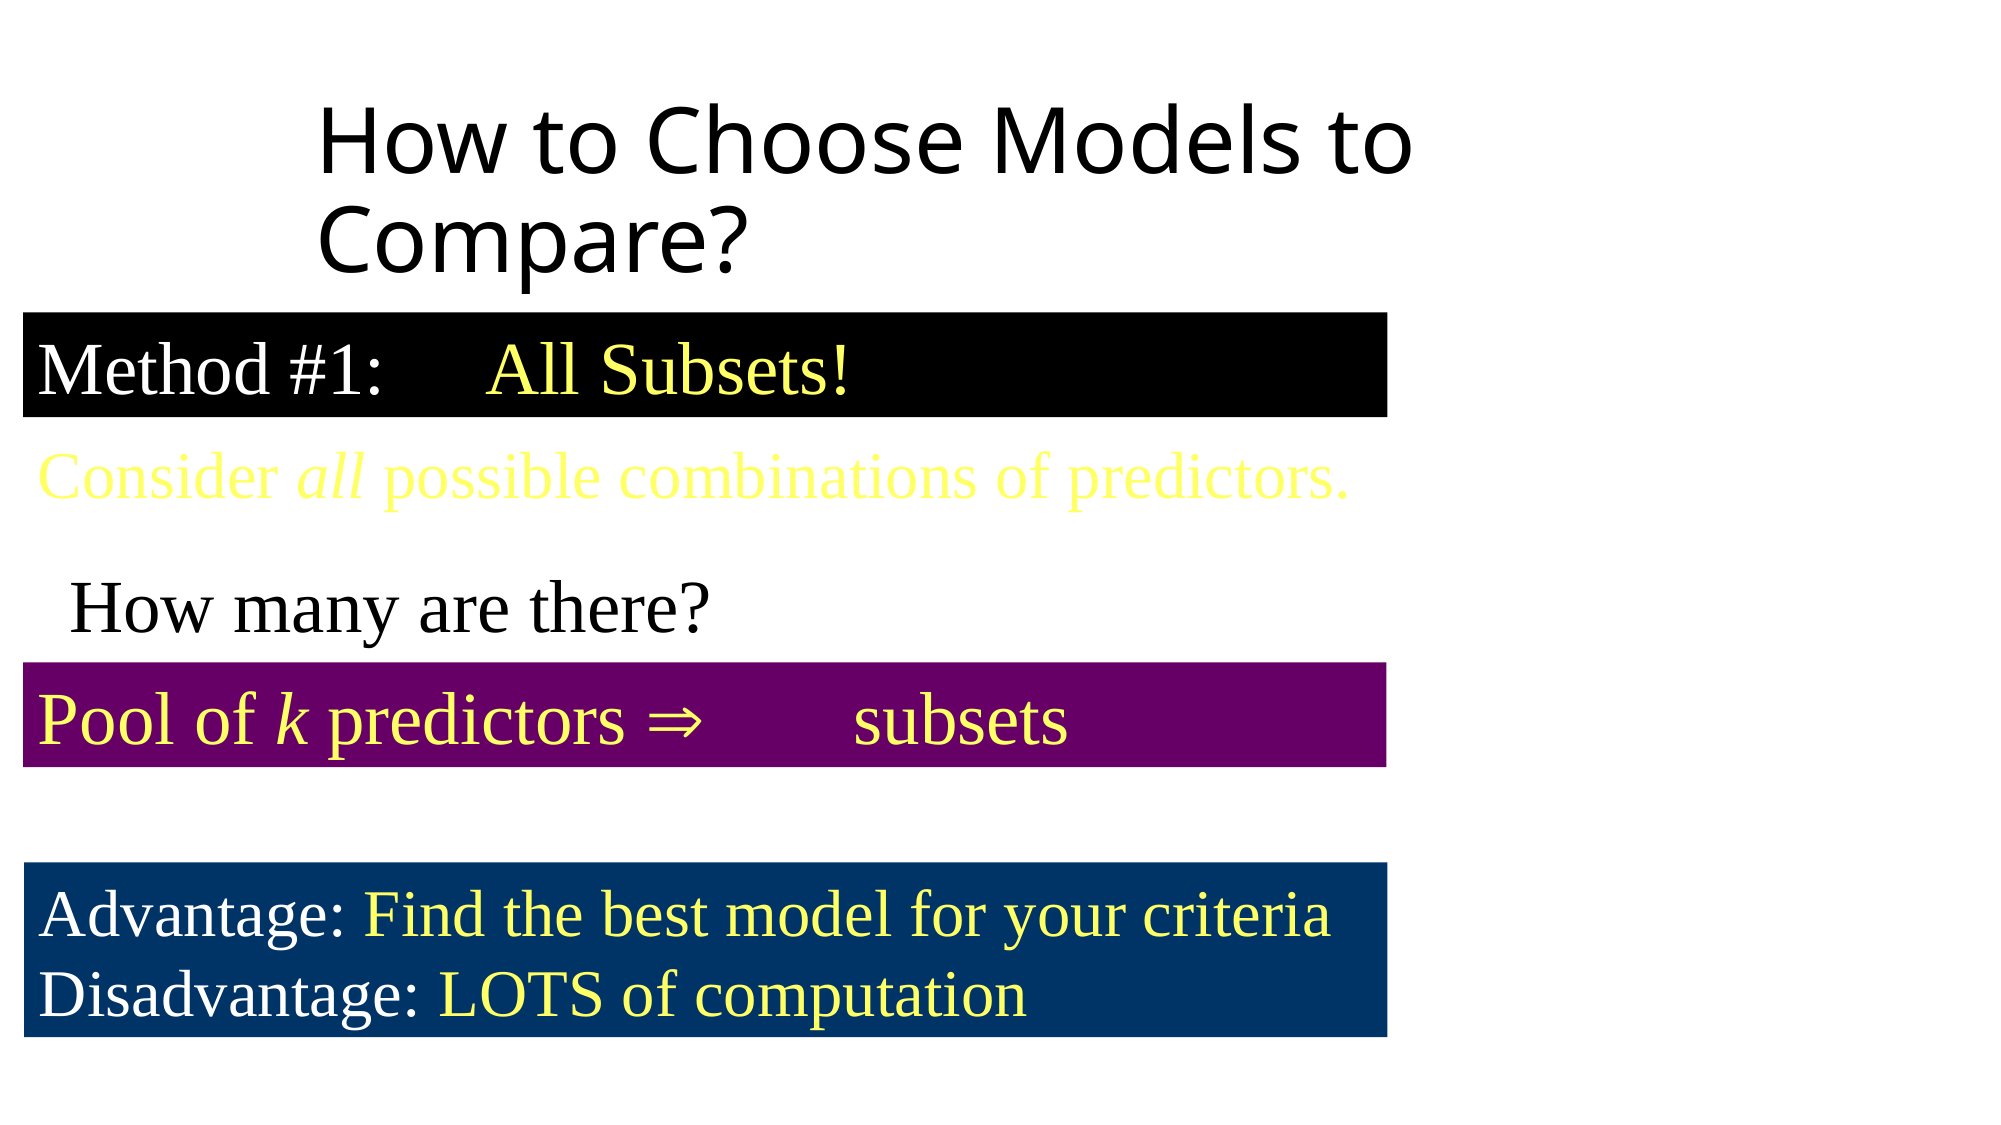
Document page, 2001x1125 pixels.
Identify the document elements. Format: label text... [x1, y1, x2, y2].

text_box How many are there? [54, 549, 875, 655]
text_box Pool of k predictors  [23, 662, 1387, 768]
title How to Choose Models to Compare? [300, 99, 1750, 288]
text_box All Subsets! [470, 312, 950, 418]
text_box Method #1: [23, 312, 470, 418]
text_box Consider all possible combinations of predictors. [23, 424, 1488, 520]
text_box Advantage: Find the best model for your criteria Disadvantage: LOTS of computation [24, 862, 1388, 1038]
text_box Method #1: [950, 312, 1388, 418]
